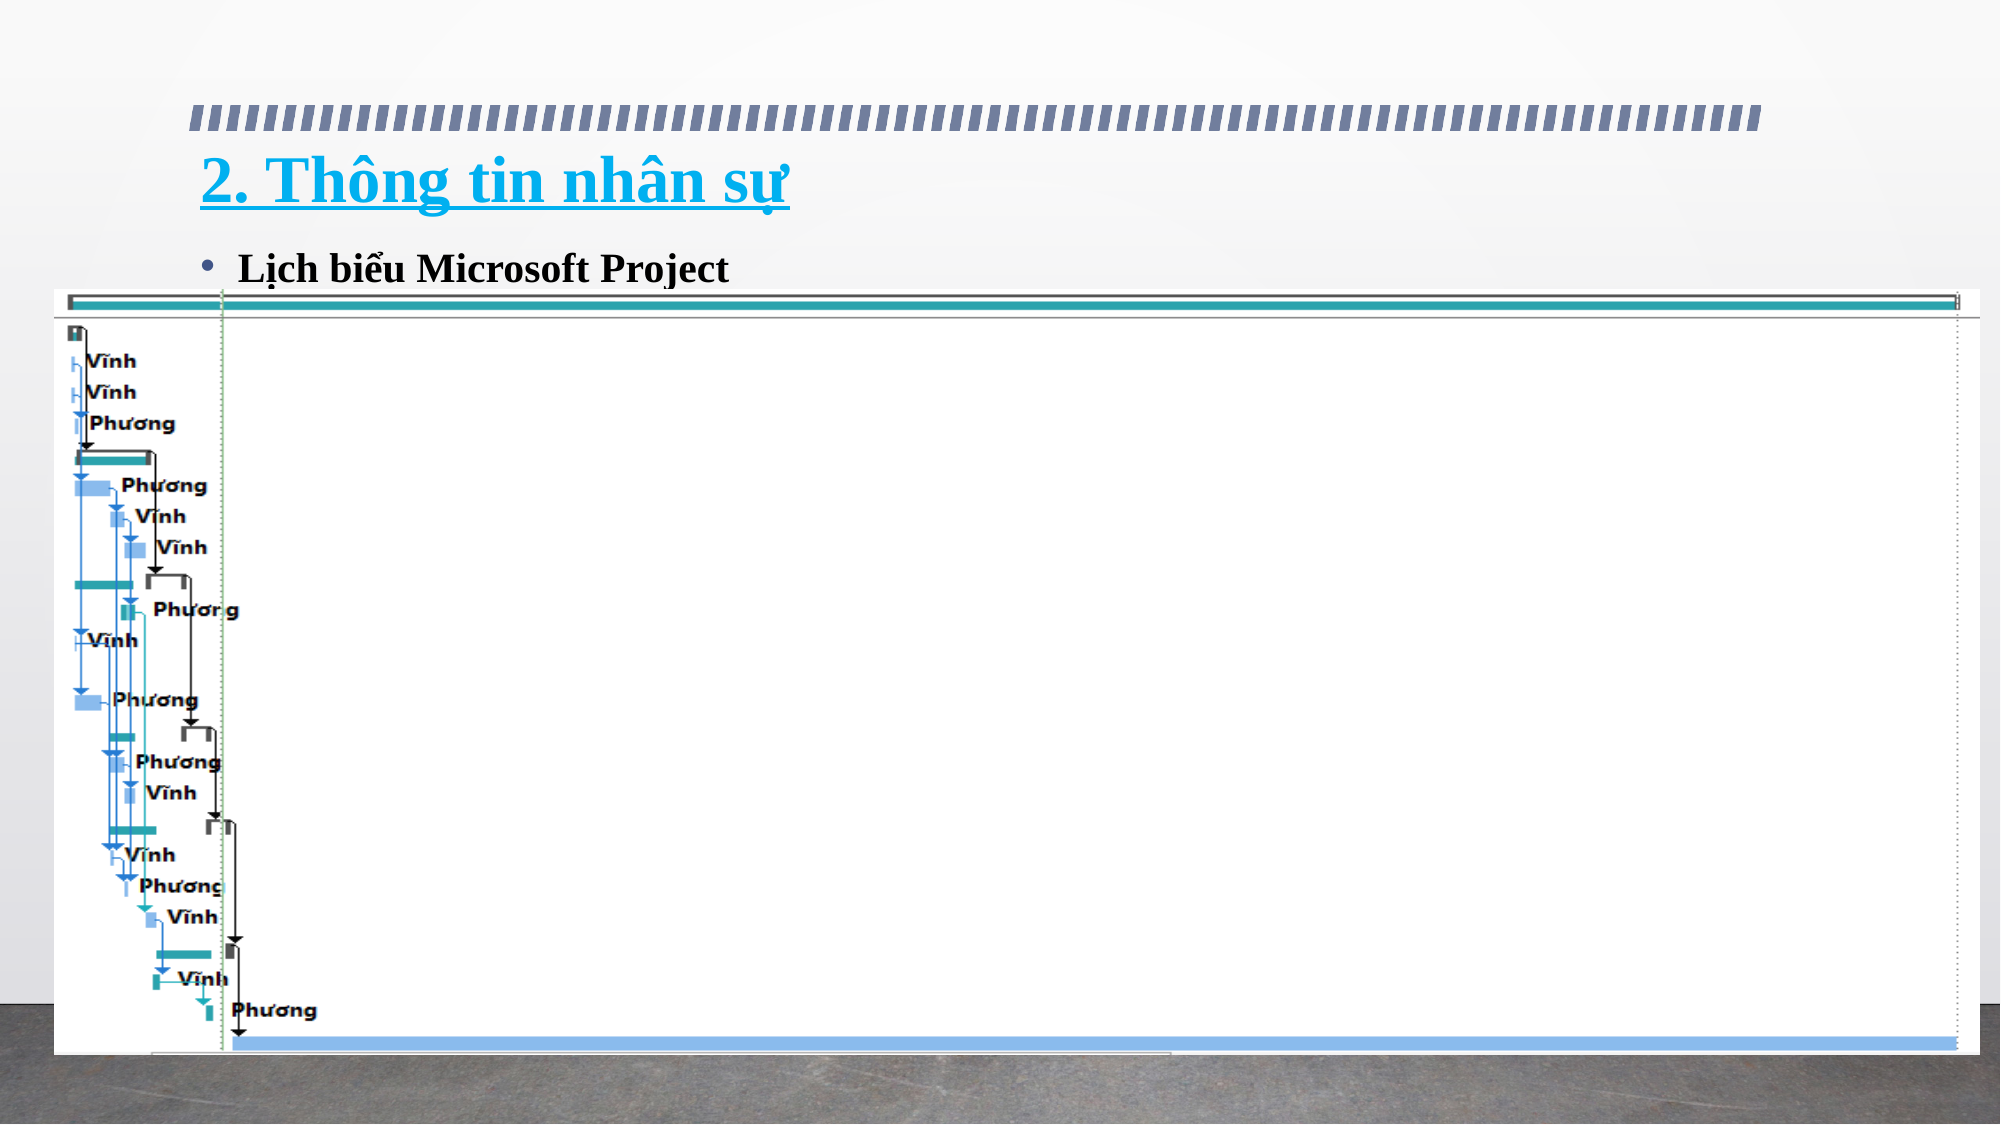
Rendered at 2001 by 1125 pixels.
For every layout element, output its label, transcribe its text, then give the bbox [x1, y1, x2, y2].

list Lịch biểu Microsoft Project [185, 248, 1761, 288]
title 2. Thông tin nhân sự [185, 137, 1761, 248]
picture [0, 288, 2000, 1124]
